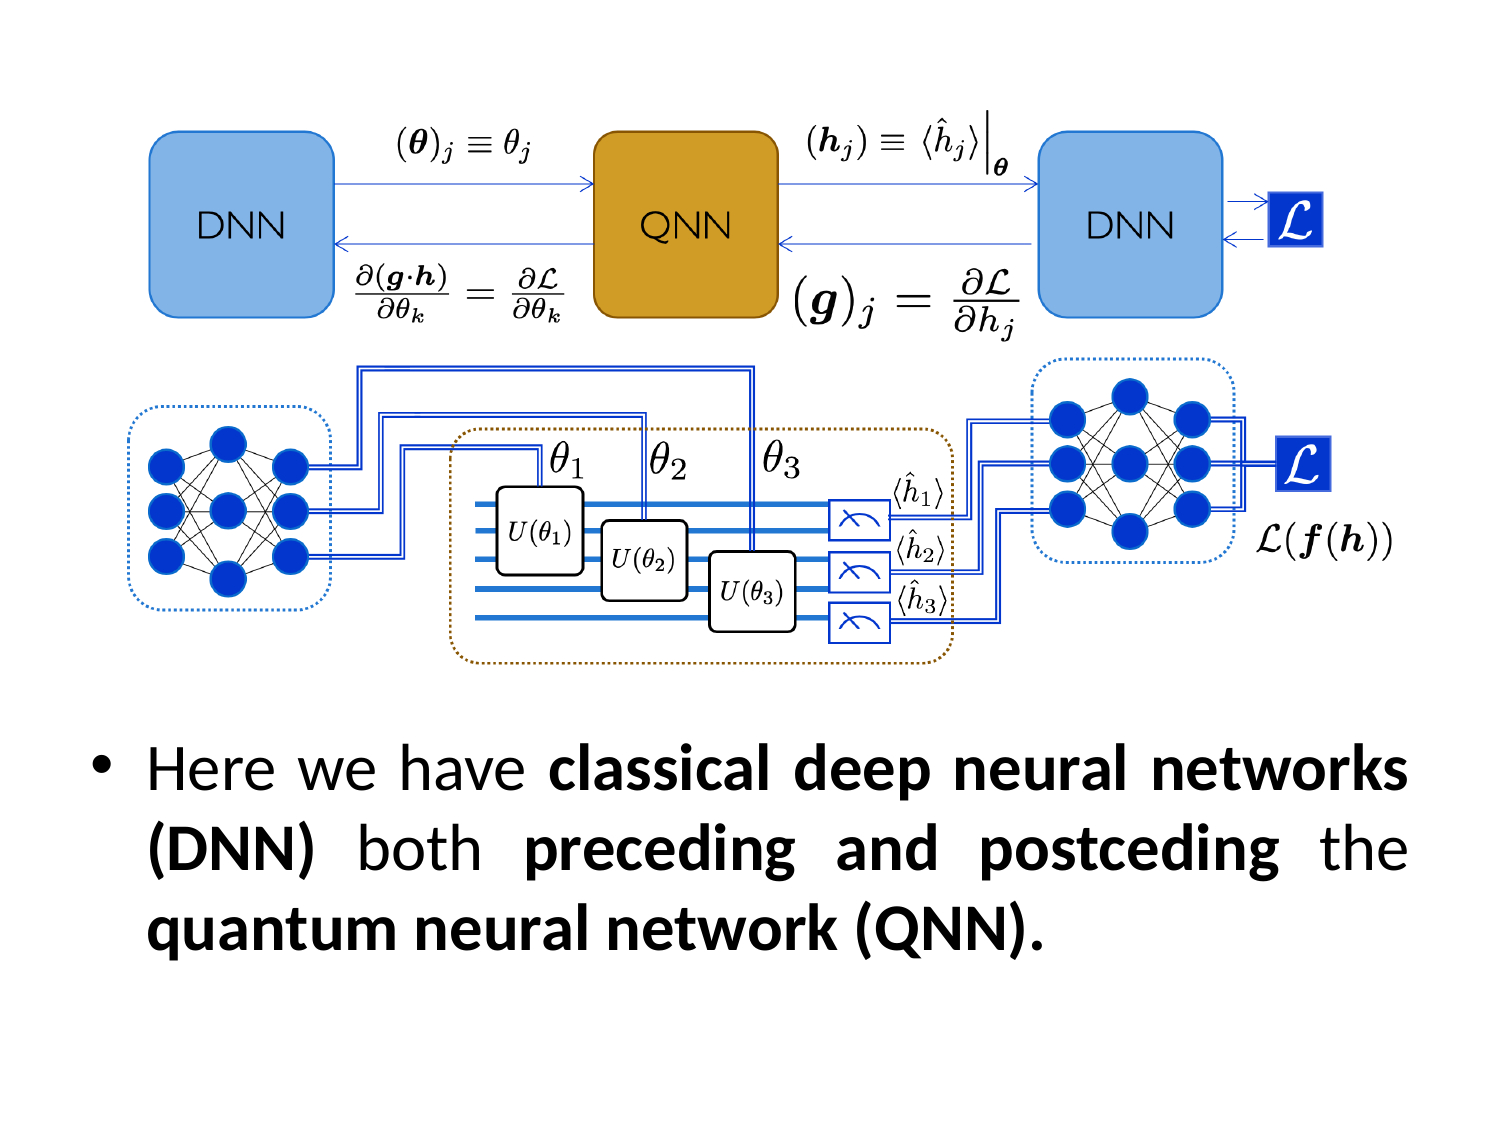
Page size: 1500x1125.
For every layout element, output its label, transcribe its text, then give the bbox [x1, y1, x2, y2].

picture [111, 100, 1400, 681]
list Here we have classical deep neural networks (DNN) both preceding and postceding the quantum neural network (QNN). [75, 716, 1425, 1047]
